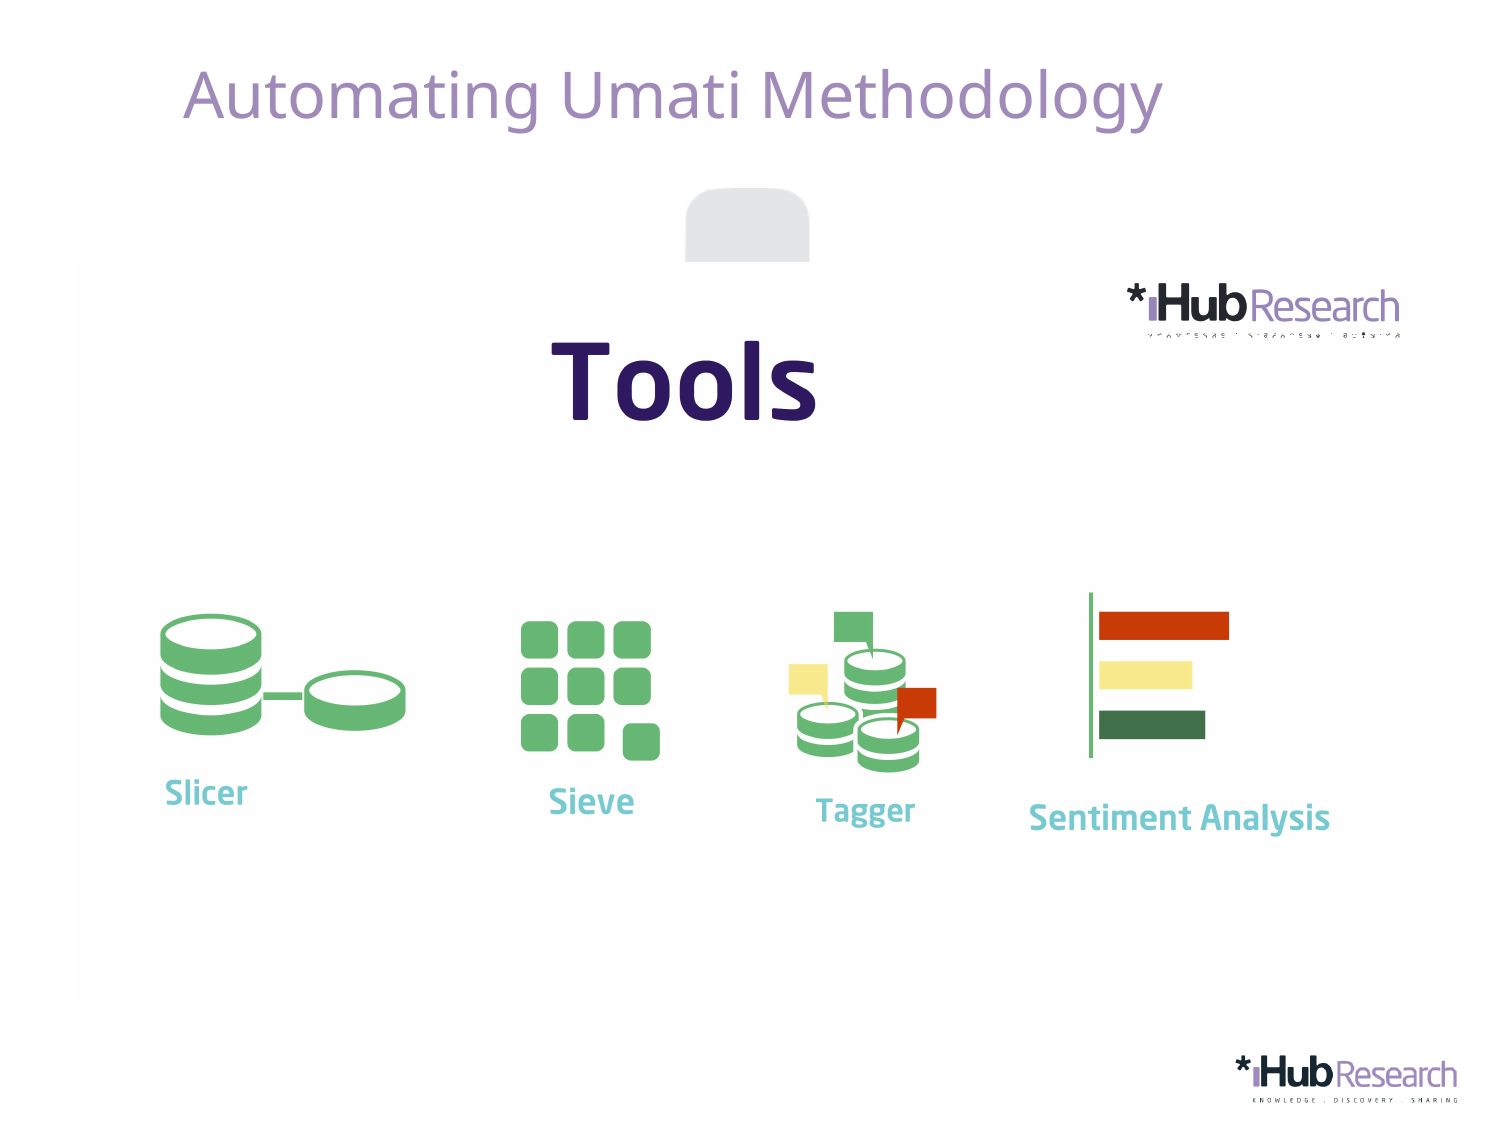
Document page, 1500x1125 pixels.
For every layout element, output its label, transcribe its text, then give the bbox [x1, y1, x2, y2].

text_box Automating Umati Methodology [168, 30, 1415, 189]
picture [1231, 1043, 1484, 1111]
picture [74, 188, 1426, 1006]
